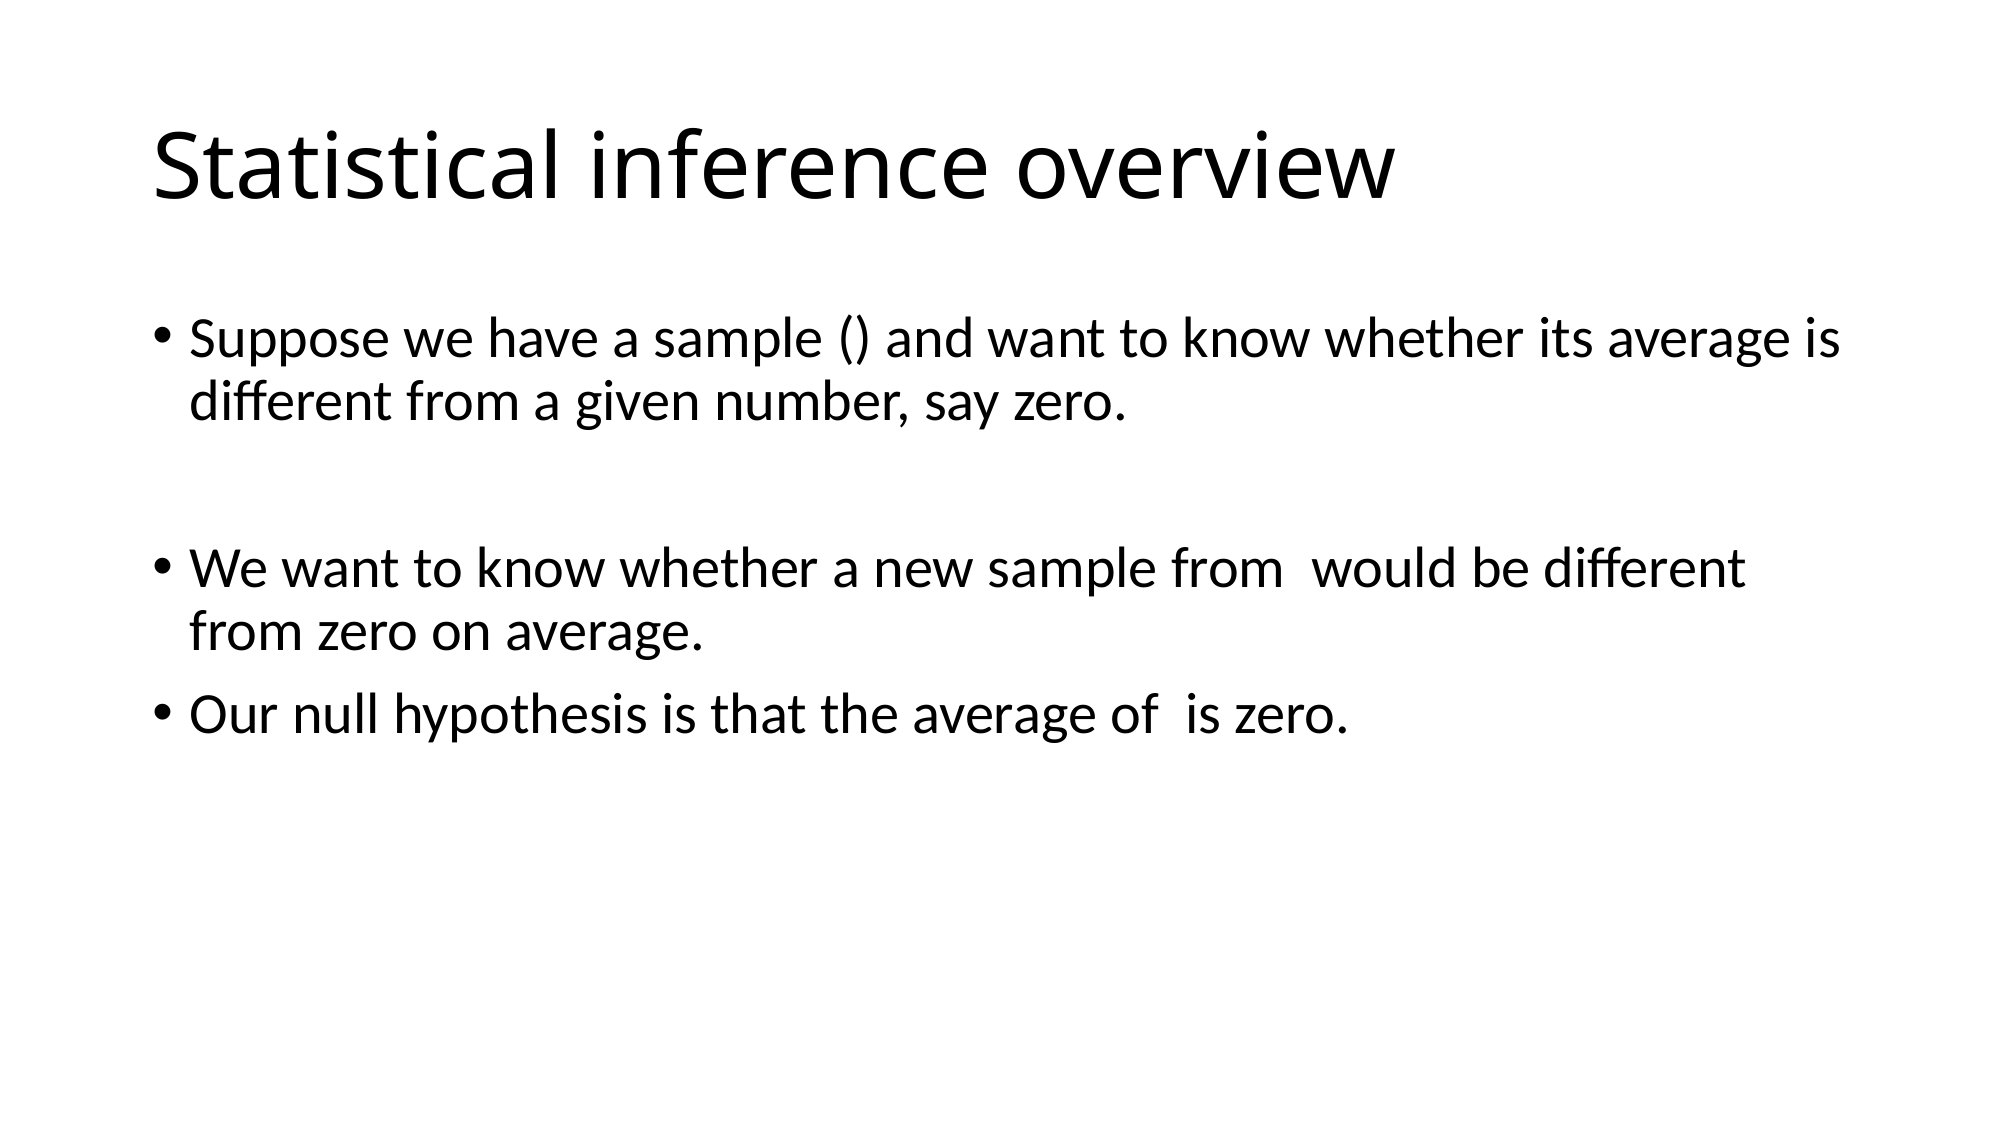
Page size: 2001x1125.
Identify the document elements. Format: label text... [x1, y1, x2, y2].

title Statistical inference overview [137, 59, 1863, 278]
